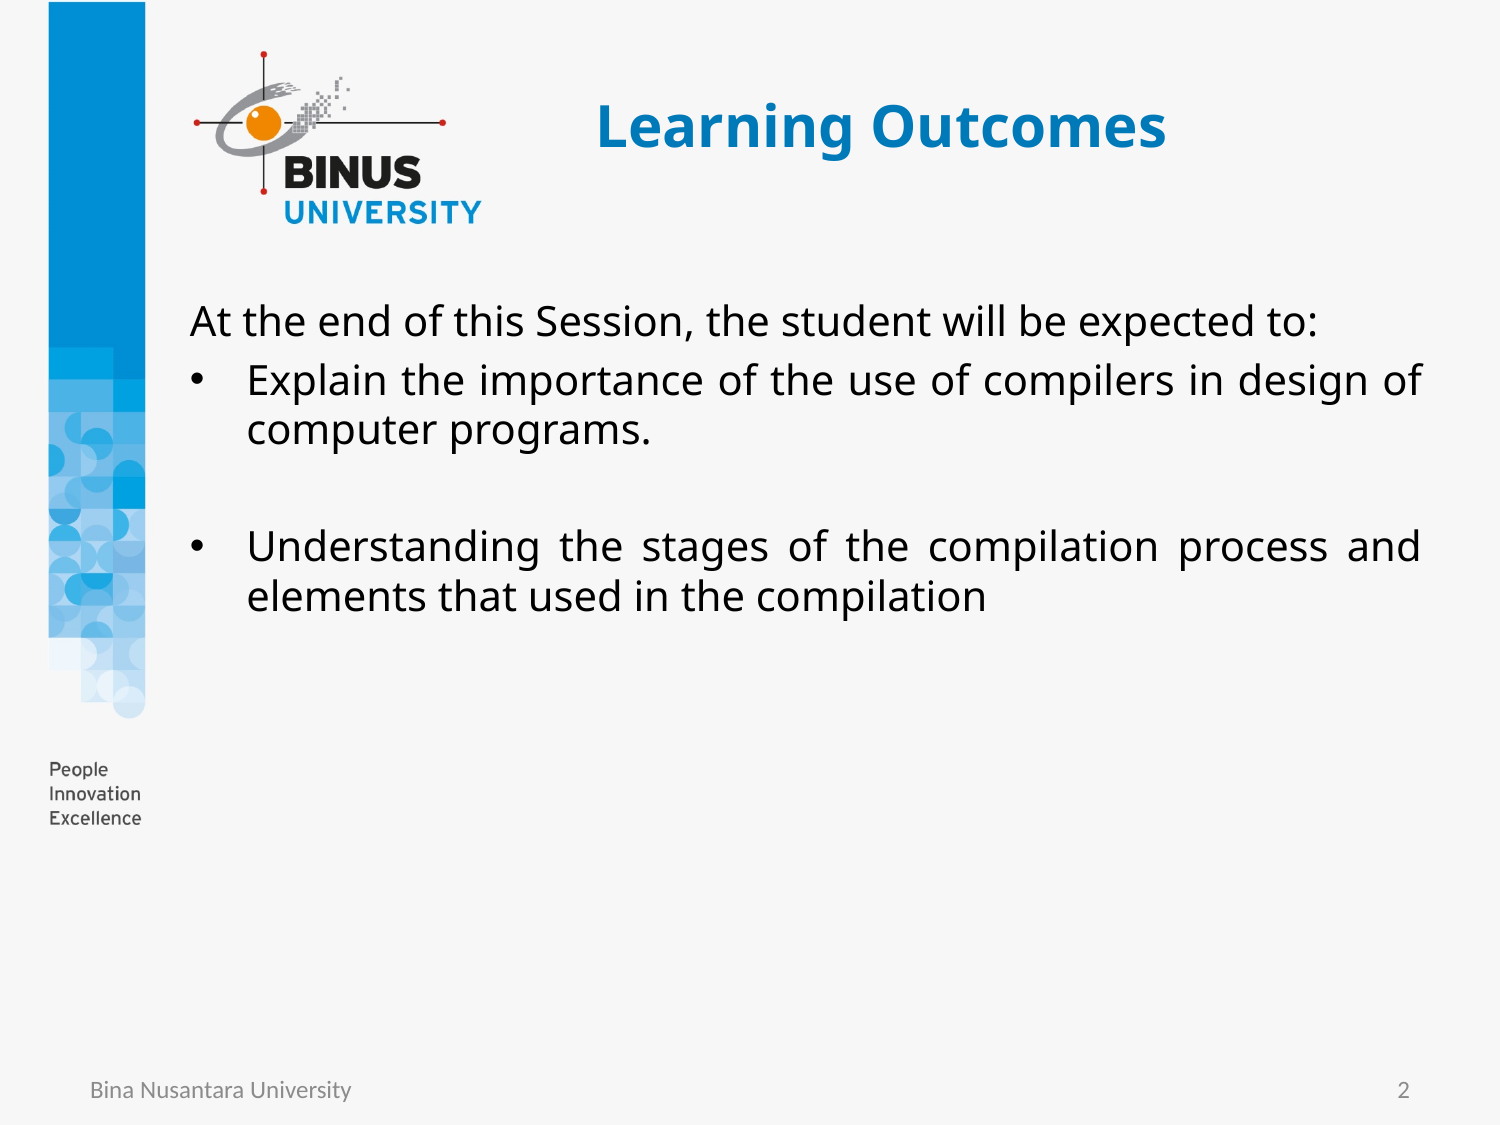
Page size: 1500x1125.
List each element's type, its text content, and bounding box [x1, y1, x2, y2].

slide_number 2 [1074, 1058, 1425, 1119]
slide_number Bina Nusantara University [75, 1058, 425, 1119]
list At the end of this Session, the student will be expected to: Explain the importance of the use of compilers in design of computer programs. Understanding the stages of the compilation process and elements that used in the compilation [174, 287, 1438, 988]
title Learning Outcomes [300, 37, 1463, 210]
picture [0, 0, 1500, 845]
